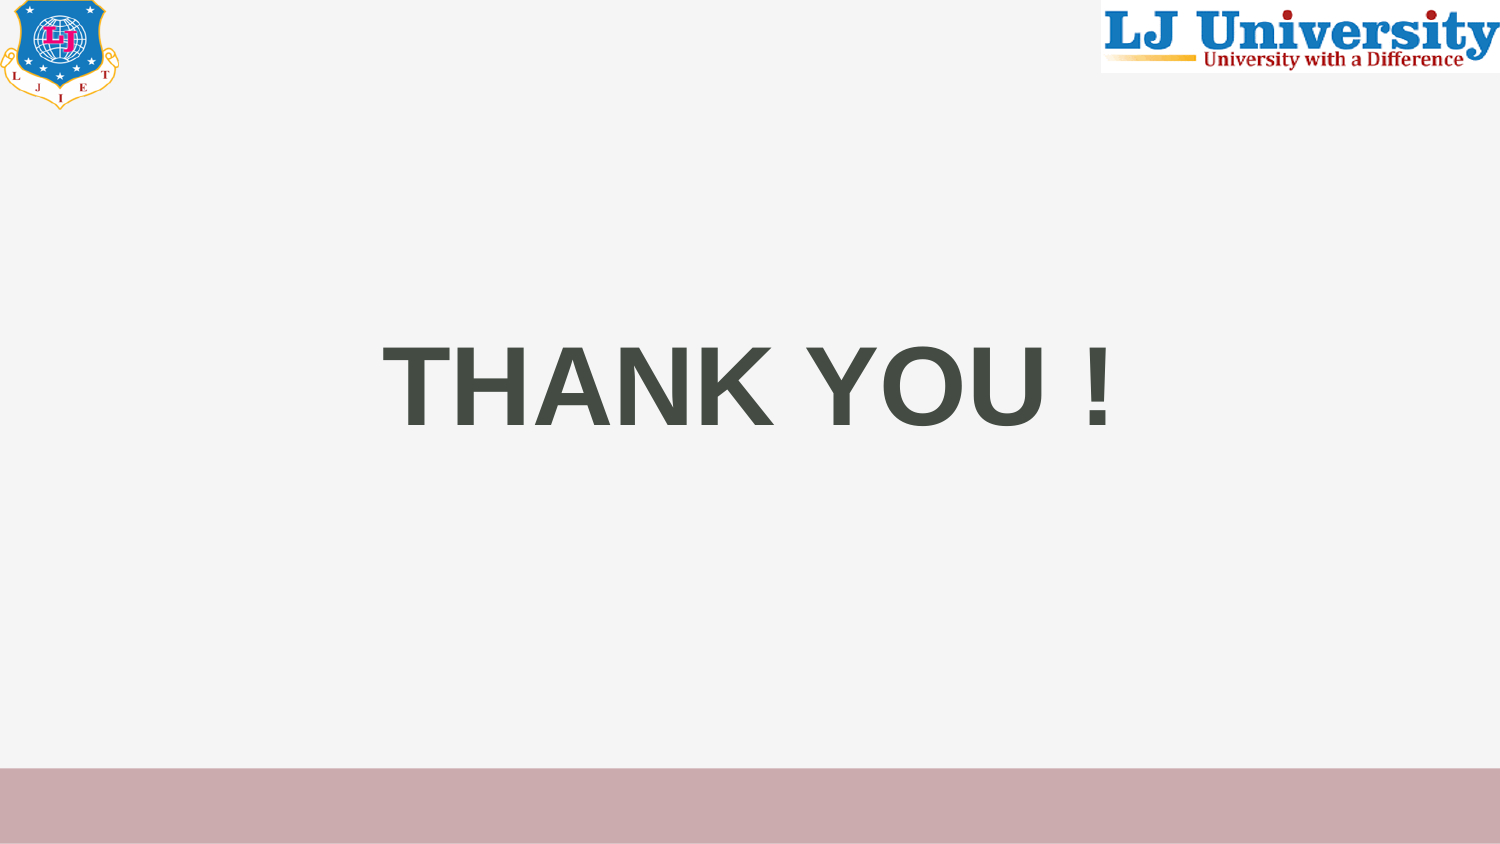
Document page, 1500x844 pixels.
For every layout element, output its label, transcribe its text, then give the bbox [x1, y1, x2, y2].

picture [1101, 0, 1500, 74]
title THANK YOU ! [118, 72, 1382, 782]
picture [0, 0, 119, 110]
